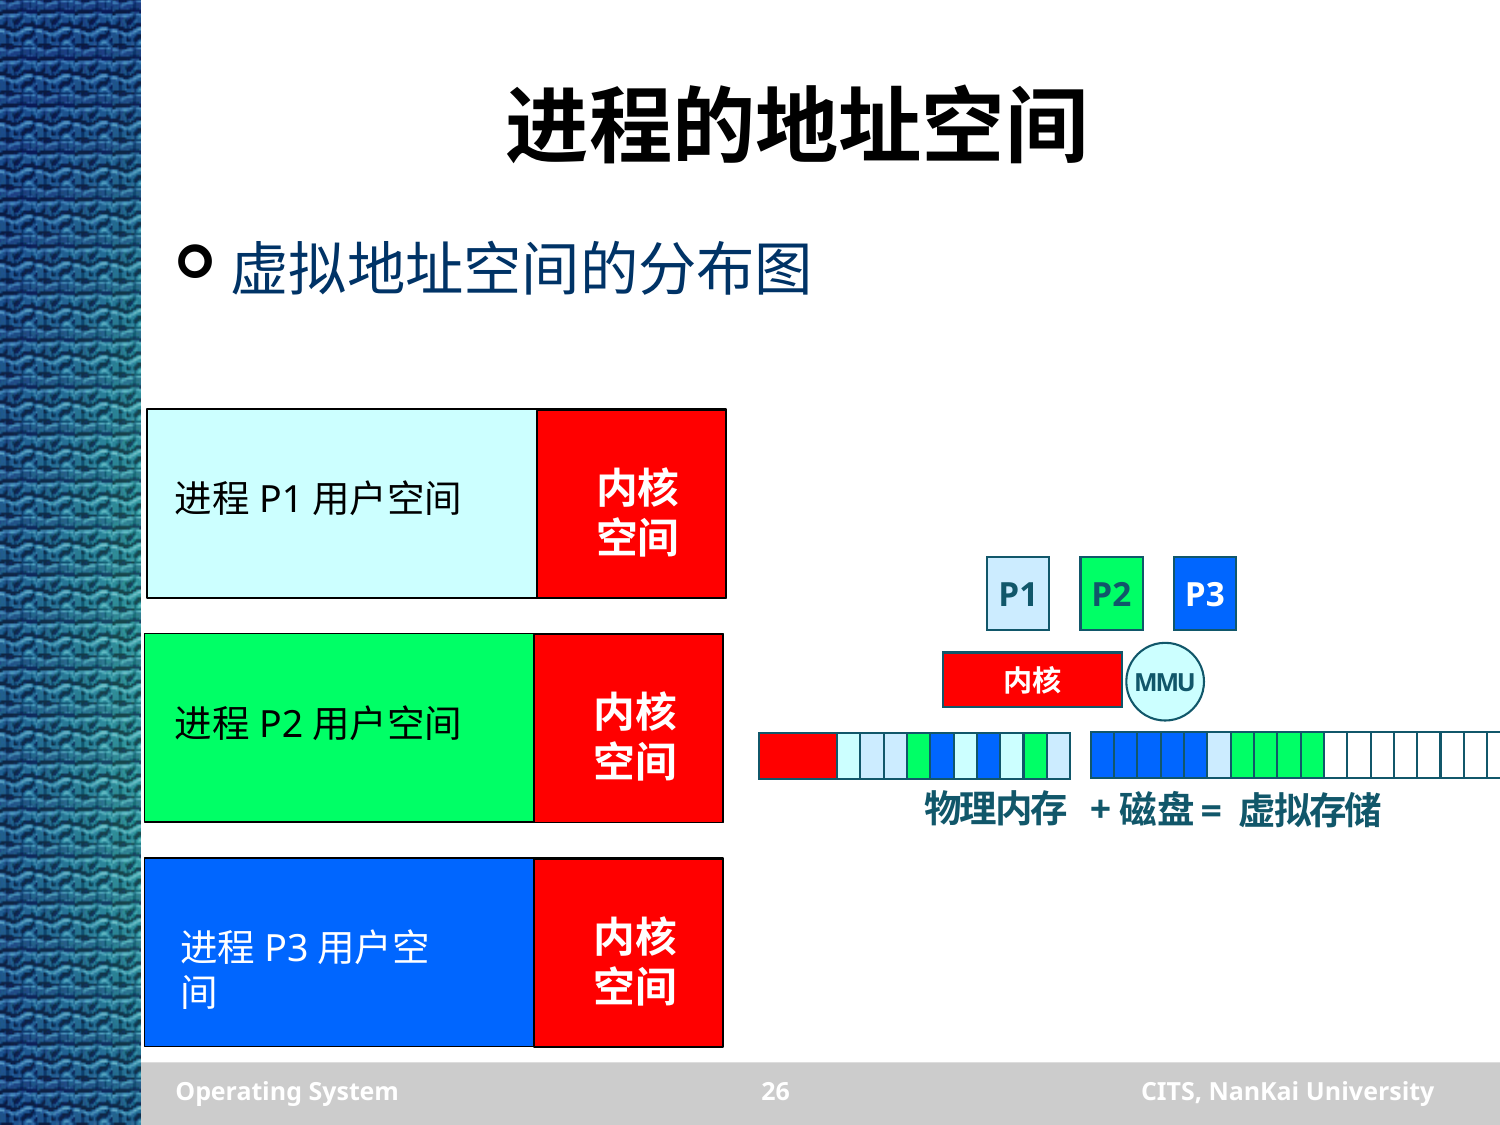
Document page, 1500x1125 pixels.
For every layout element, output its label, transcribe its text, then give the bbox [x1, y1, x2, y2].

text_box [534, 634, 724, 823]
text_box 进程P1用户空间 [160, 467, 484, 528]
slide_number 26 [600, 1067, 951, 1118]
slide_number Operating System [160, 1067, 574, 1118]
picture [0, 0, 141, 1125]
text_box 内核 空间 [581, 454, 734, 569]
text_box [144, 857, 724, 1047]
text_box [537, 410, 726, 598]
text_box [534, 859, 724, 1047]
text_box 进程P3用户空间 [165, 916, 481, 1022]
text_box 内核 空间 [578, 678, 731, 794]
text_box [147, 408, 726, 598]
list 虚拟地址空间的分布图 [159, 224, 1483, 1047]
text_box 进程P2用户空间 [160, 692, 481, 753]
title 进程的地址空间 [159, 50, 1436, 197]
text_box [144, 633, 724, 823]
footer CITS, NanKai University [974, 1067, 1451, 1118]
text_box 内核 空间 [578, 903, 731, 1018]
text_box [759, 556, 1500, 841]
